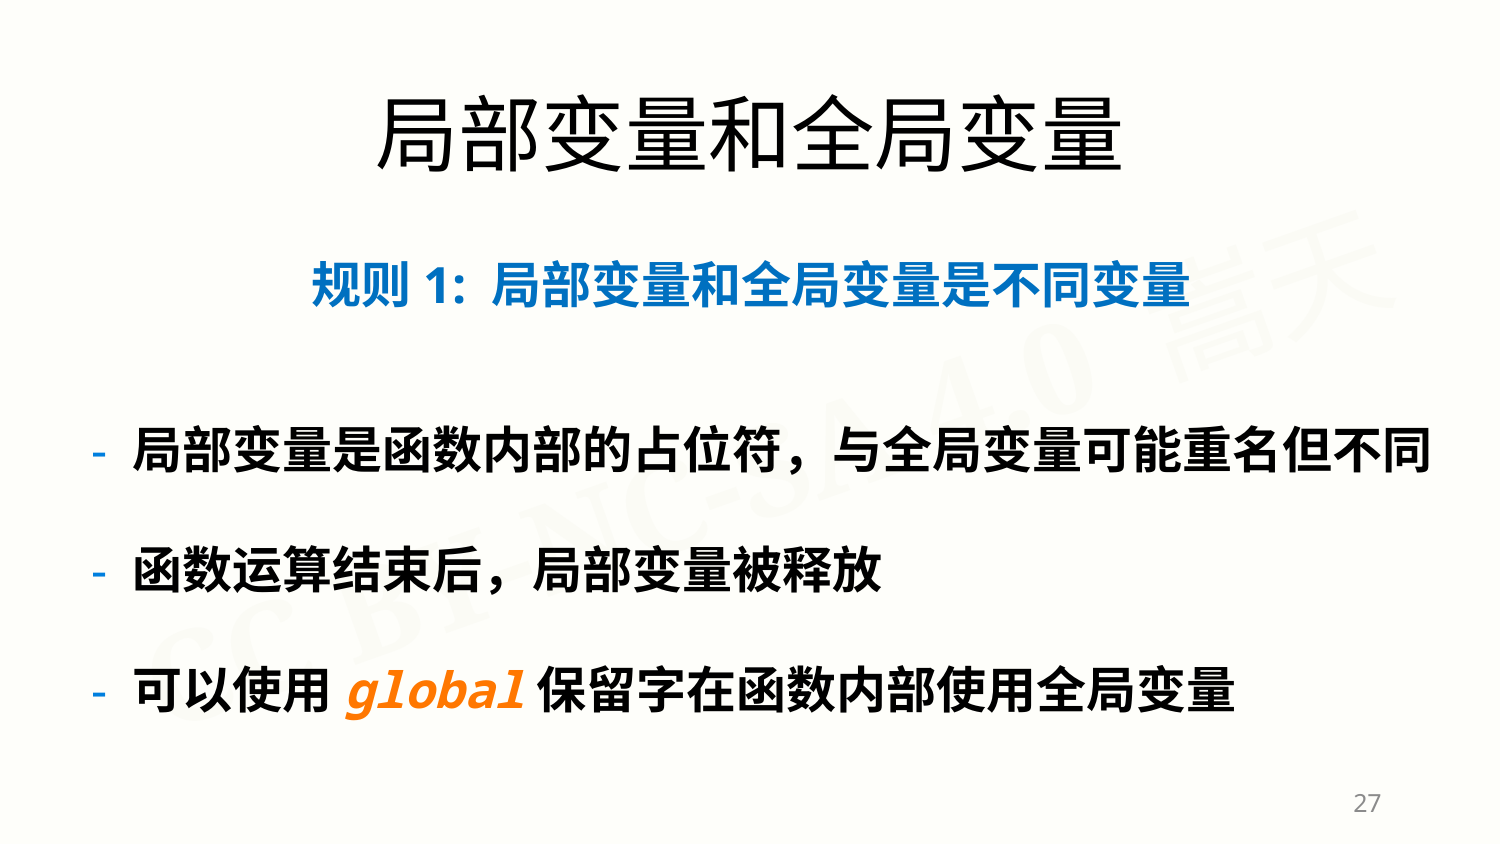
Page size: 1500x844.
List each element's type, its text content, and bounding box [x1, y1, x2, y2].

text_box 局部变量和全局变量 [0, 79, 1500, 211]
text_box - 局部变量是函数内部的占位符，与全局变量可能重名但不同 - 函数运算结束后，局部变量被释放 - 可以使用global保留字在函数内部使用全局变量 [76, 350, 1483, 726]
text_box 规则1: 局部变量和全局变量是不同变量 [1, 215, 1500, 321]
slide_number 27 [1059, 782, 1397, 828]
